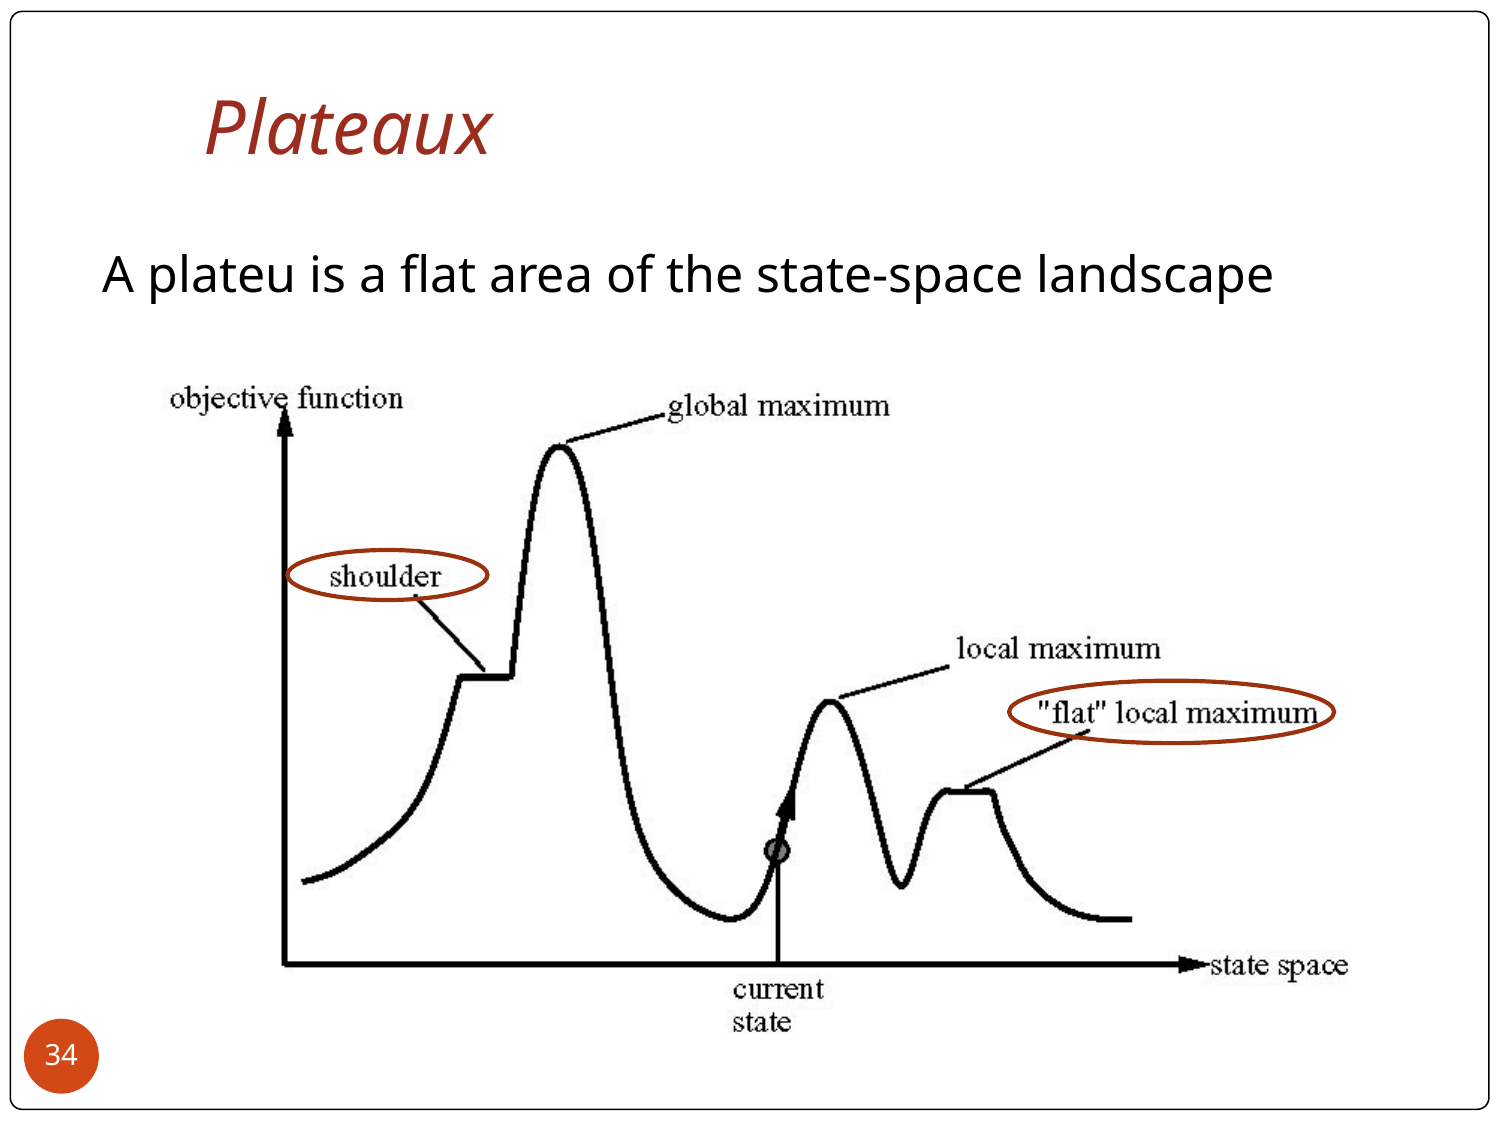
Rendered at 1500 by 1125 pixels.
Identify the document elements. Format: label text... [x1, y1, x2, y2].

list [162, 374, 1363, 1048]
title Plateaux [188, 50, 1250, 185]
text_box ‹#› [23, 1018, 99, 1094]
text_box A plateu is a flat area of the state-space landscape [87, 234, 1425, 310]
